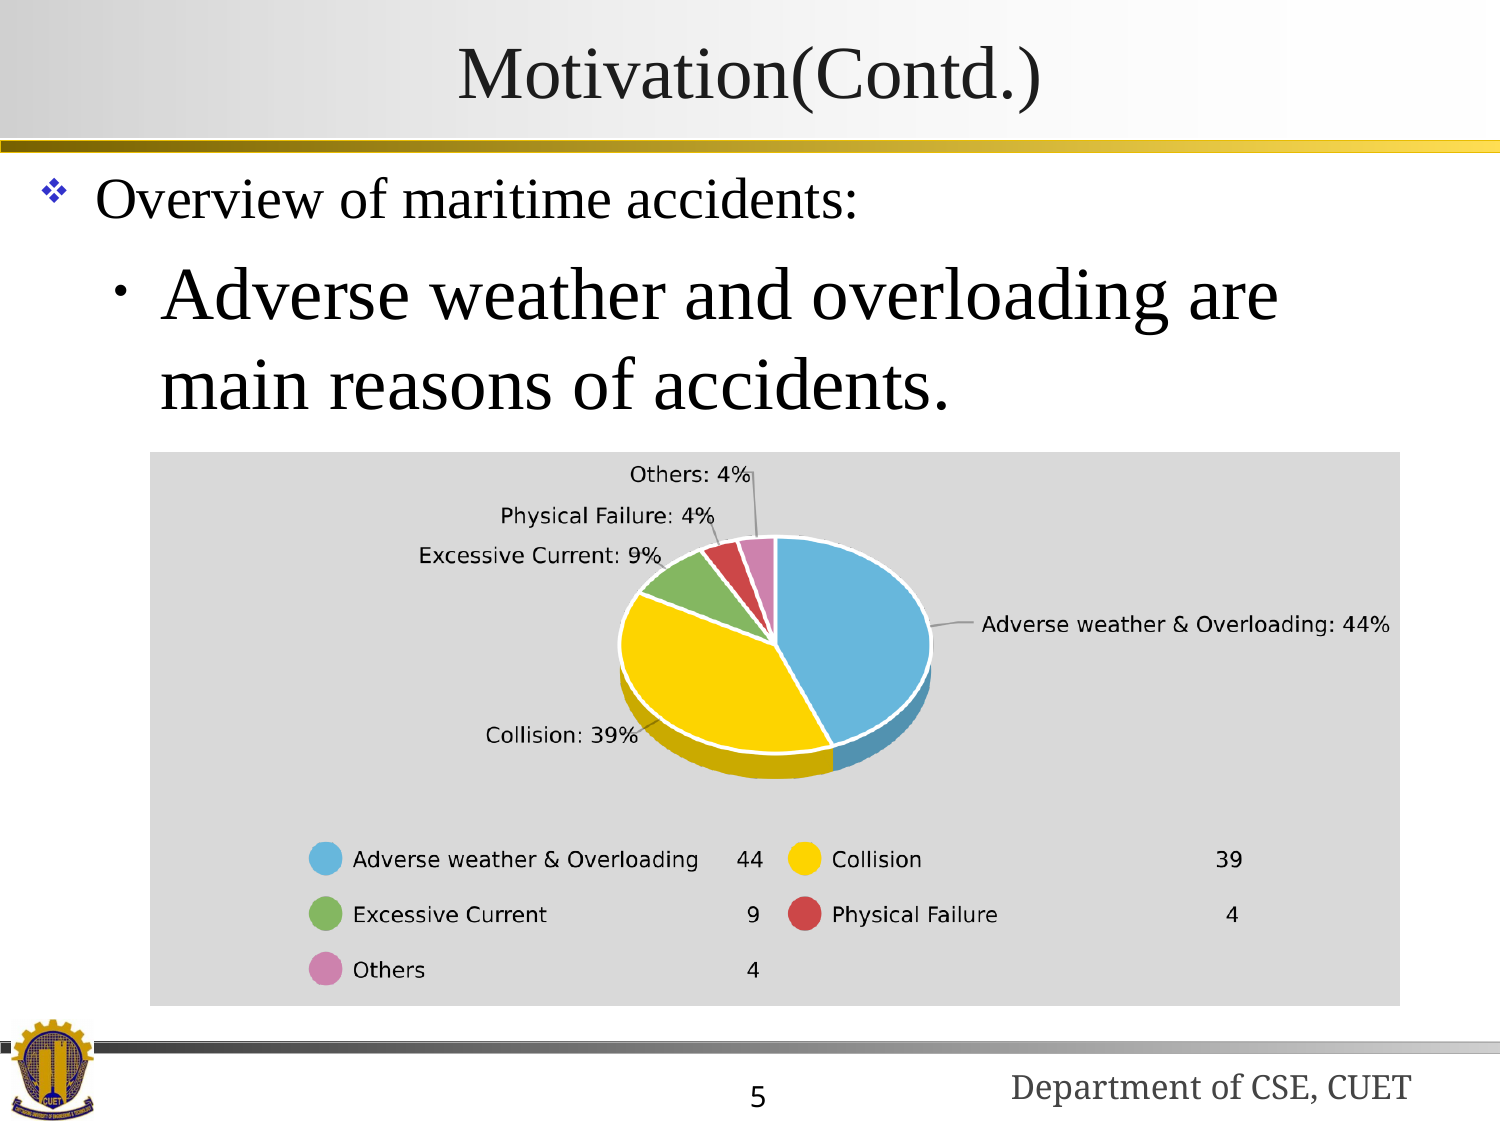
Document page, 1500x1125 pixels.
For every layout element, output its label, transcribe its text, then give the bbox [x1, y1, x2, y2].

picture [149, 451, 1401, 1007]
picture [11, 1019, 94, 1121]
title Motivation(Contd.) [0, 0, 1500, 138]
list Overview of maritime accidents: Adverse weather and overloading are main reasons of accidents. [23, 152, 1442, 425]
